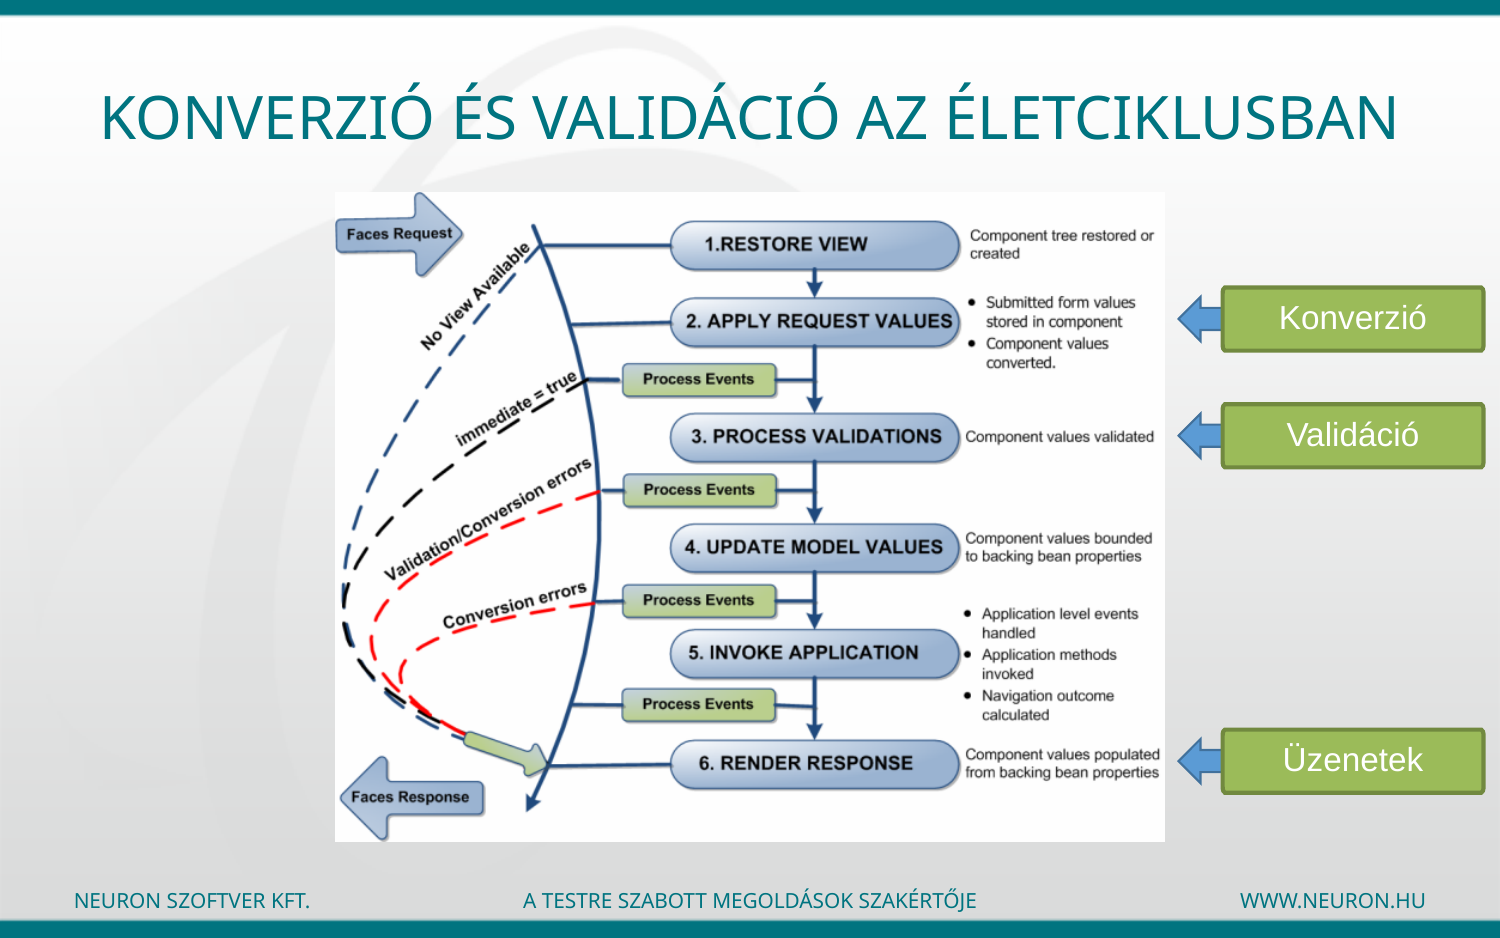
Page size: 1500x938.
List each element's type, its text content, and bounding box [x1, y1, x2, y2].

title Konverzió és Validáció az életciklusban [75, 37, 1425, 194]
text_box [1178, 296, 1222, 342]
picture [0, 0, 1500, 938]
text_box Validáció [1222, 404, 1484, 468]
text_box Konverzió [1222, 287, 1484, 351]
text_box [1178, 738, 1222, 784]
text_box [1178, 413, 1222, 458]
text_box Üzenetek [1222, 729, 1484, 793]
